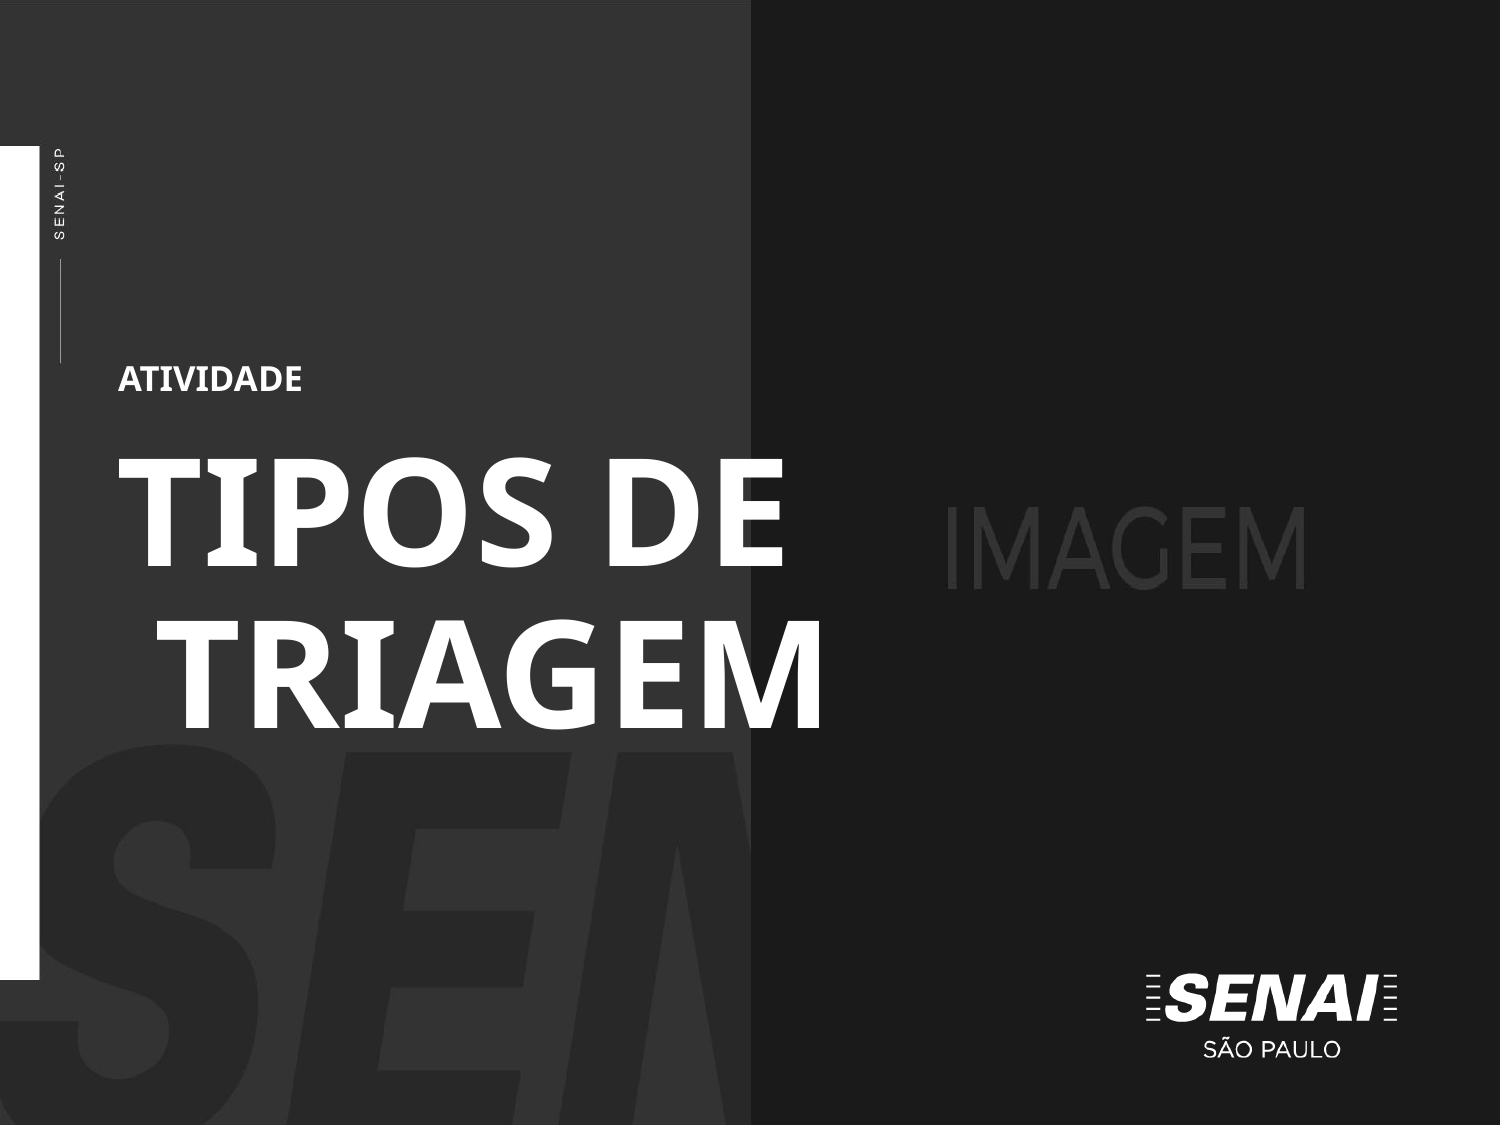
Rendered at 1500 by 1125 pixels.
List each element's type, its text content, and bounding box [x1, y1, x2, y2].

list TIPOS DE TRIAGEM [64, 429, 1436, 906]
list ATIVIDADE [103, 356, 1475, 407]
picture [0, 0, 1500, 1125]
